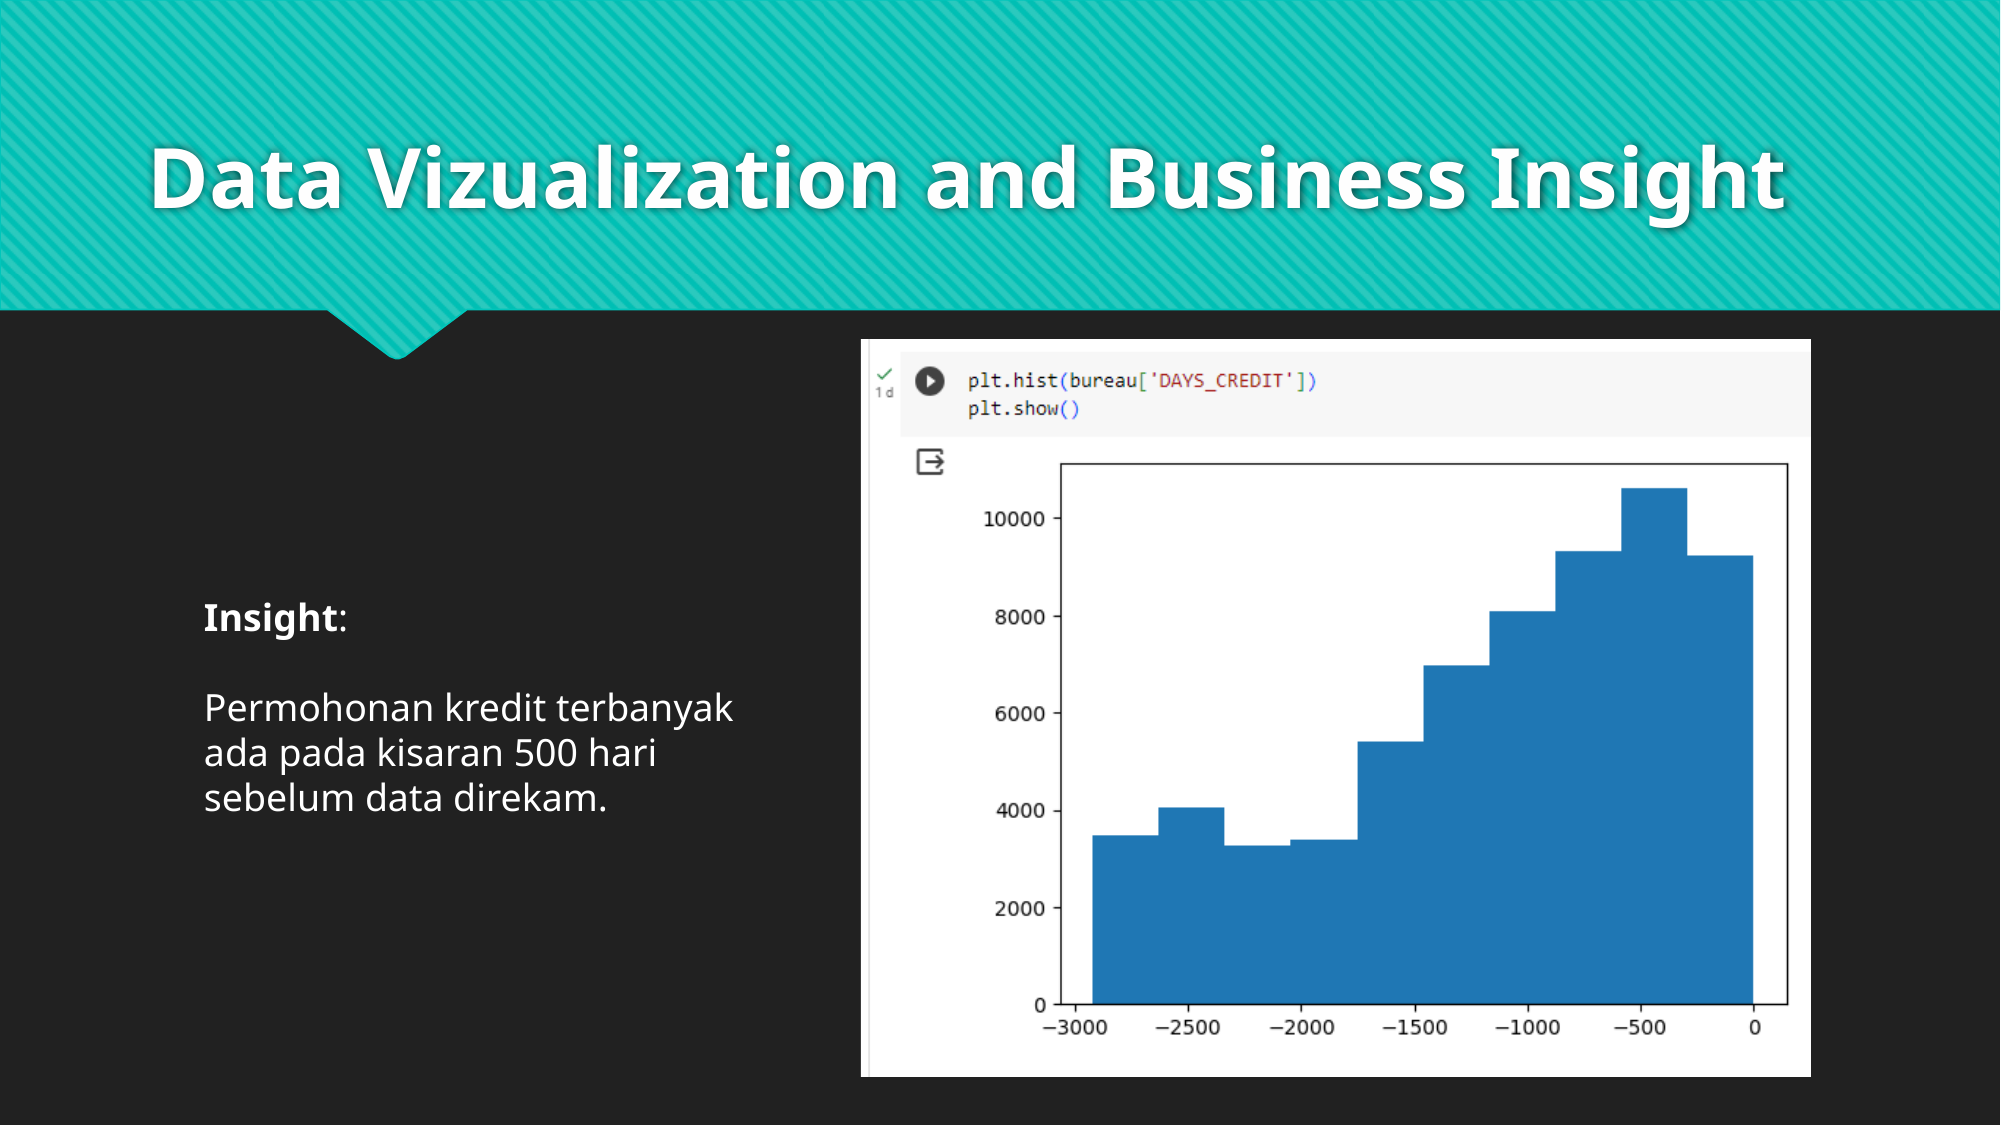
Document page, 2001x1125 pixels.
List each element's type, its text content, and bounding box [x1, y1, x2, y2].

text_box Insight: Permohonan kredit terbanyak ada pada kisaran 500 hari sebelum data direkam. [189, 586, 789, 827]
picture [860, 338, 1812, 1077]
title Data Vizualization and Business Insight [132, 73, 1868, 233]
